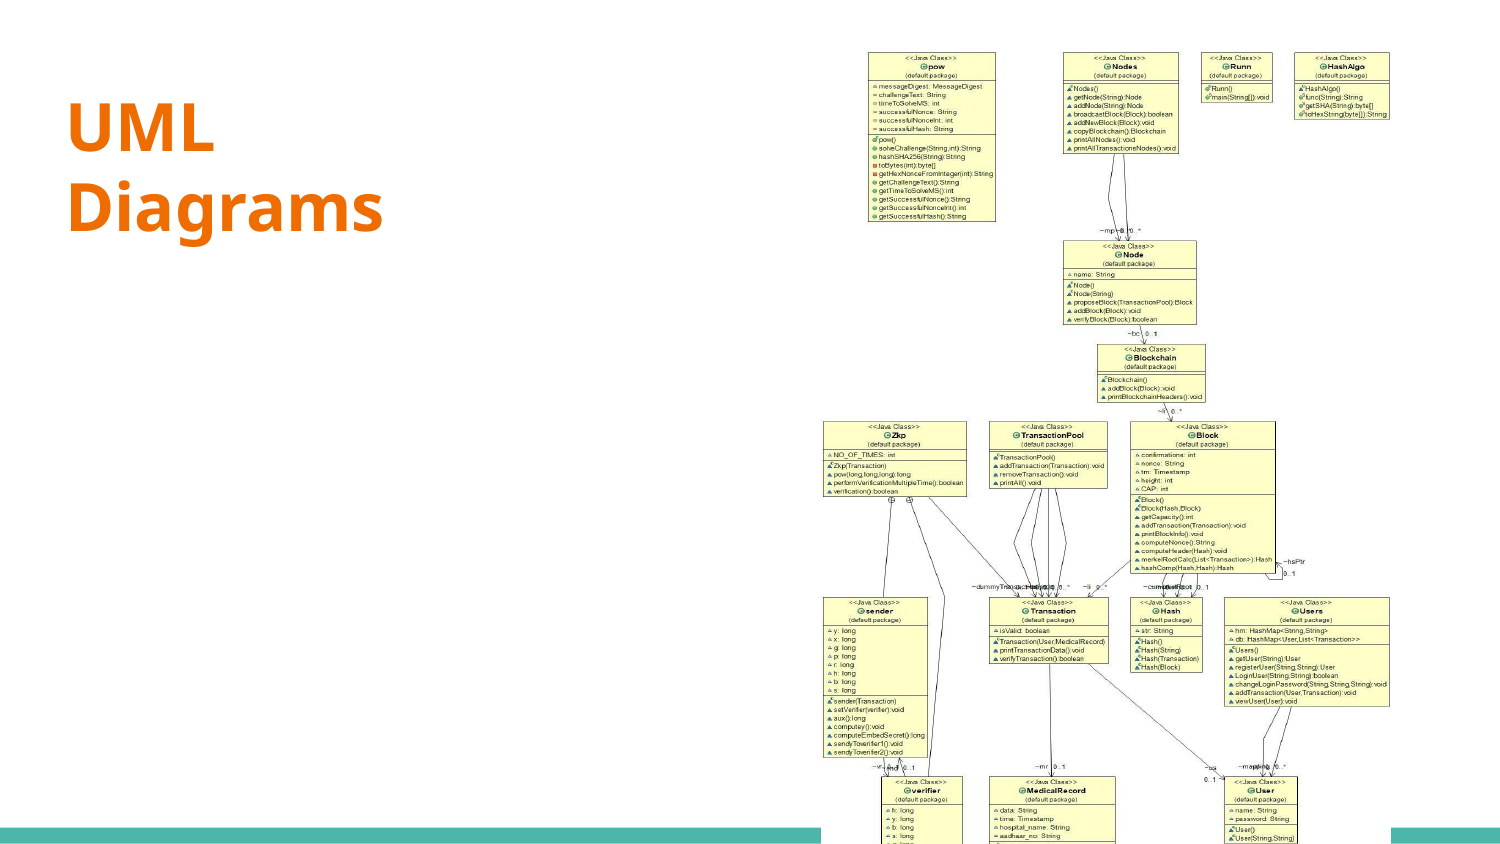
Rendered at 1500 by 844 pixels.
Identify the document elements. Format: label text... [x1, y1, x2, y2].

text_box UML Diagrams [63, 82, 412, 218]
picture [821, 51, 1391, 844]
text_box [63, 218, 459, 266]
